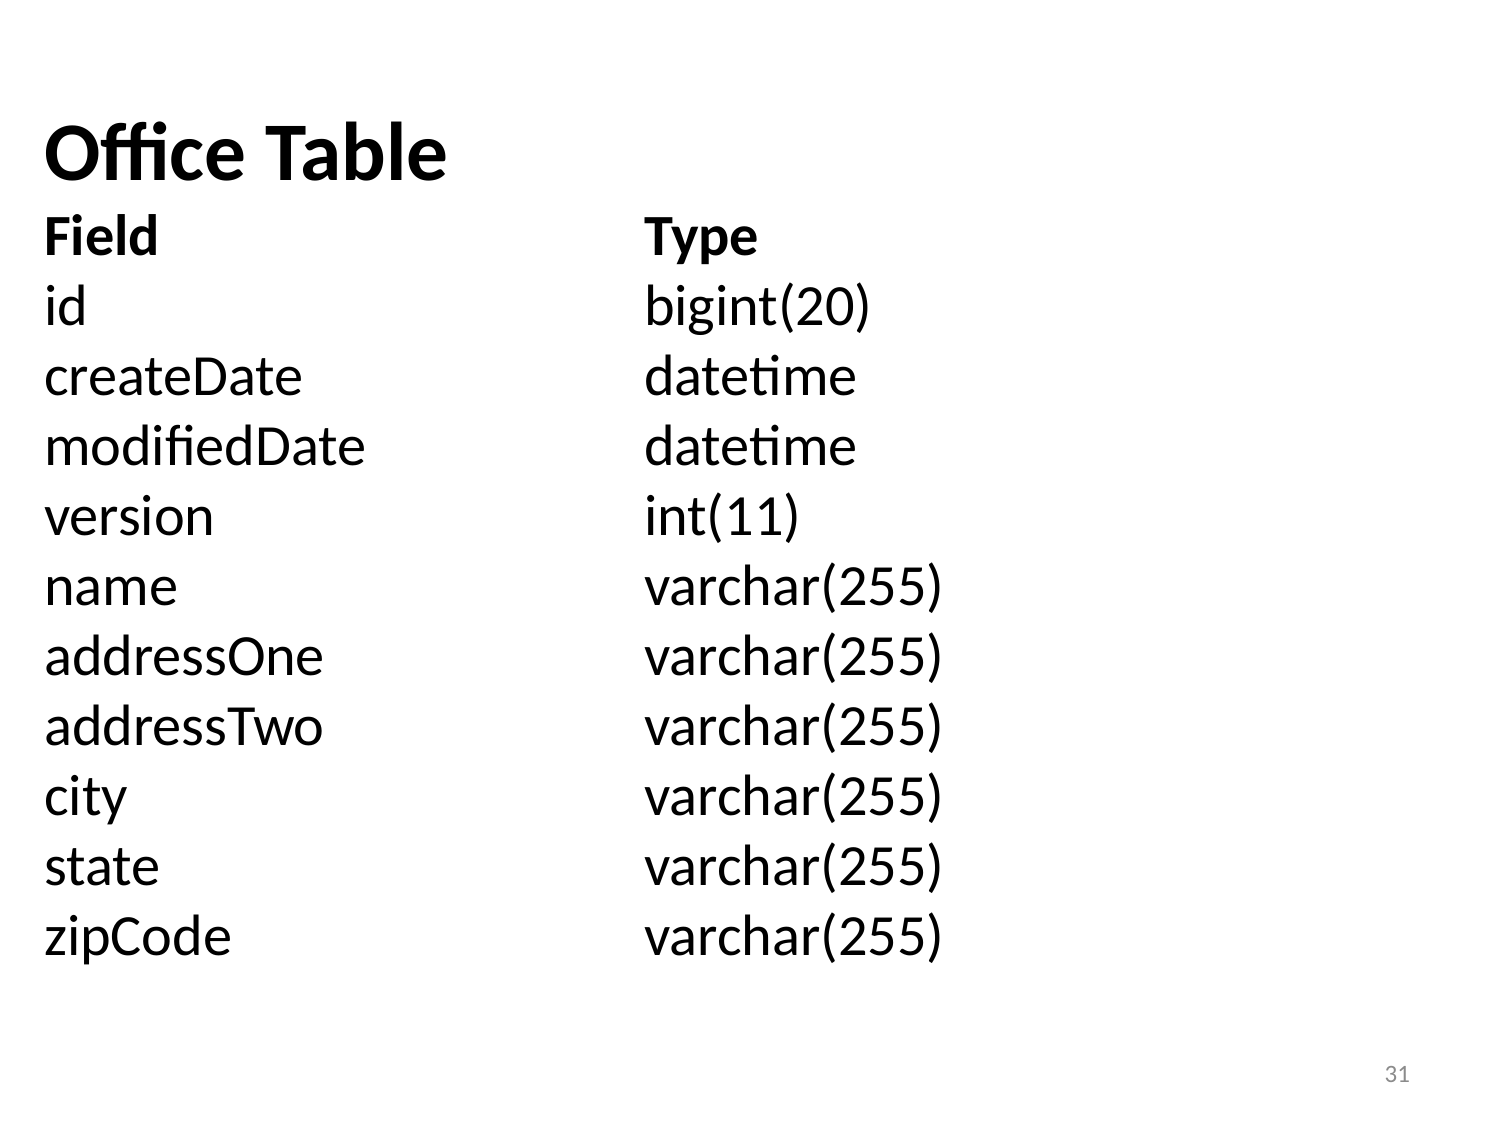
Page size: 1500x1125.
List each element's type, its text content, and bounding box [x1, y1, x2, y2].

slide_number 31 [1074, 1042, 1425, 1103]
text_box Office Table Field Type id bigint(20) createDate datetime modifiedDate datetime version int(11) name varchar(255) addressOne varchar(255) addressTwo varchar(255) city varchar(255) state varchar(255) zipCode varchar(255) [29, 89, 1471, 975]
